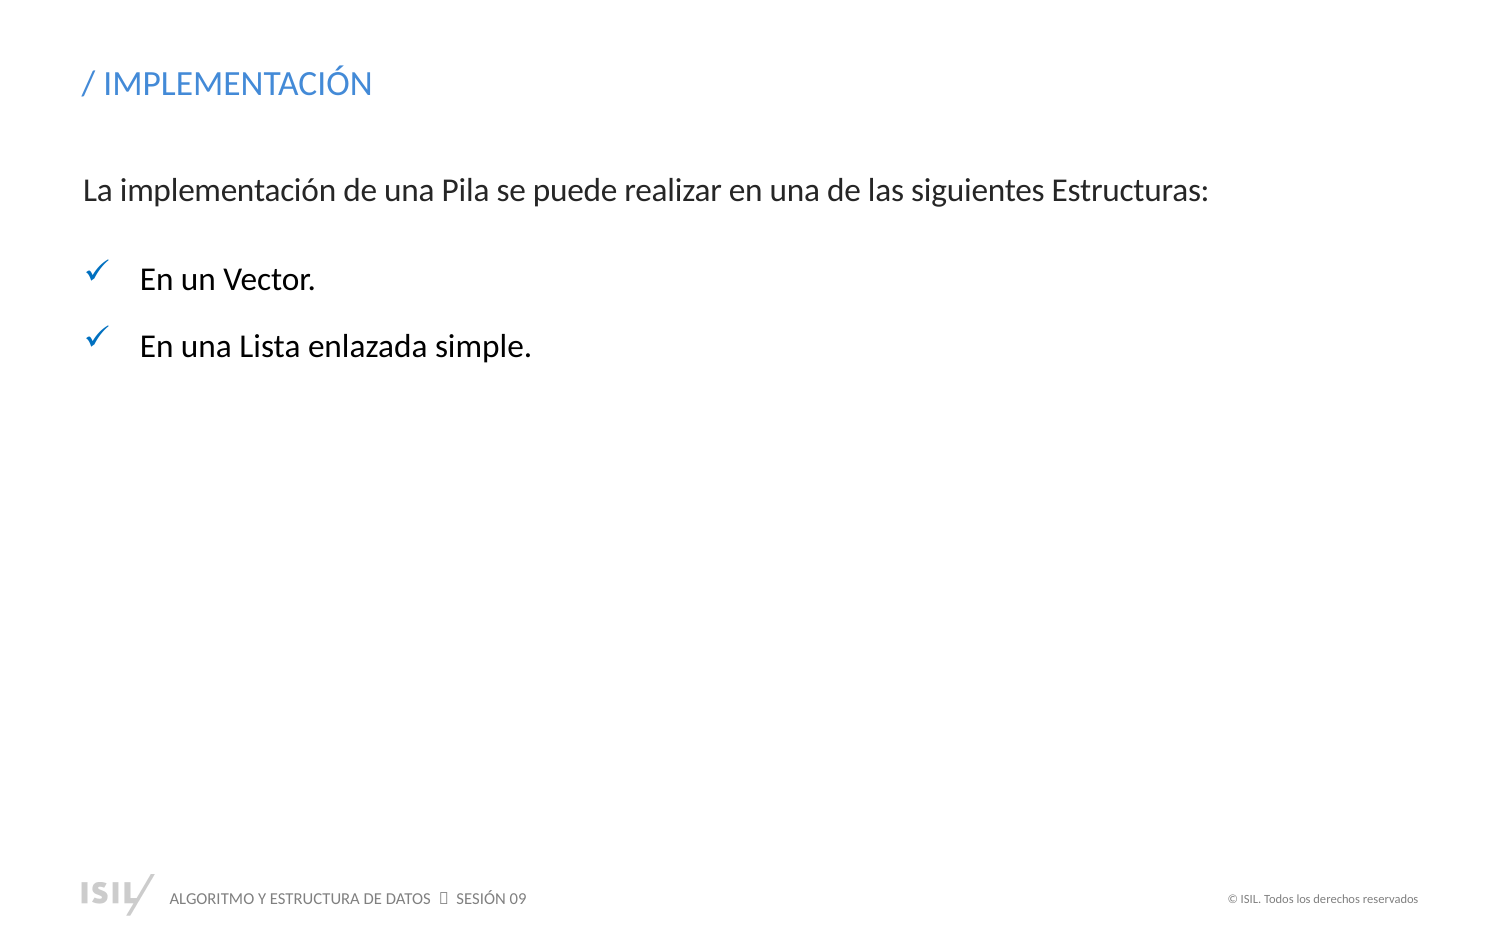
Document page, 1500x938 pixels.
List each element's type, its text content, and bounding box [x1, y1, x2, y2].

text_box En un Vector. En una Lista enlazada simple. [68, 230, 588, 372]
text_box / IMPLEMENTACIÓN [66, 52, 1249, 110]
text_box La implementación de una Pila se puede realizar en una de las siguientes Estructuras: [81, 148, 1310, 209]
